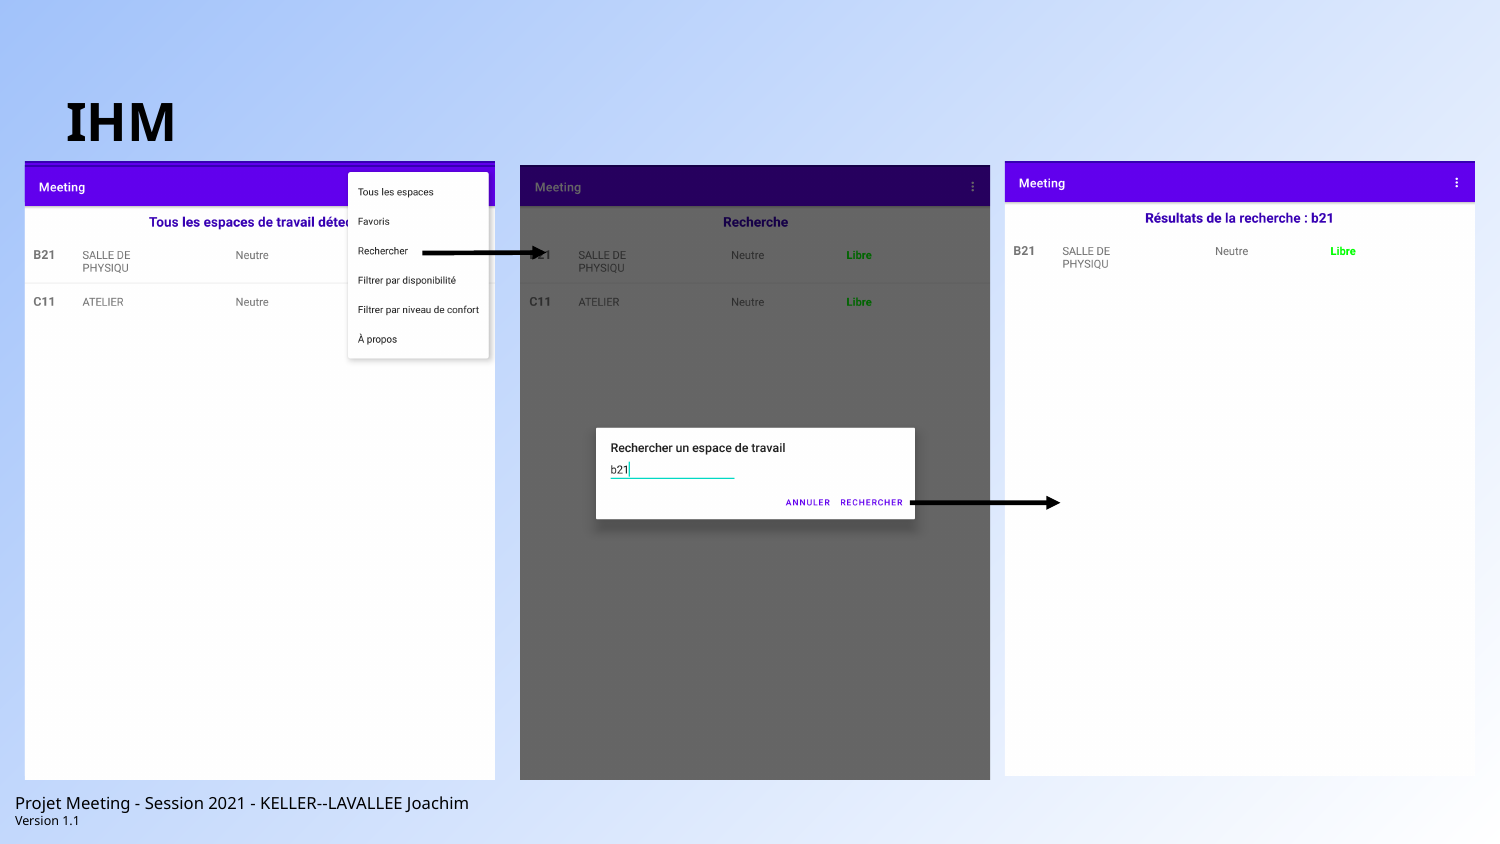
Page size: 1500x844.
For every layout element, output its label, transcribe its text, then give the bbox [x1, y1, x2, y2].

title IHM [51, 72, 1449, 167]
picture [1004, 161, 1475, 776]
picture [519, 165, 991, 780]
picture [24, 161, 496, 780]
